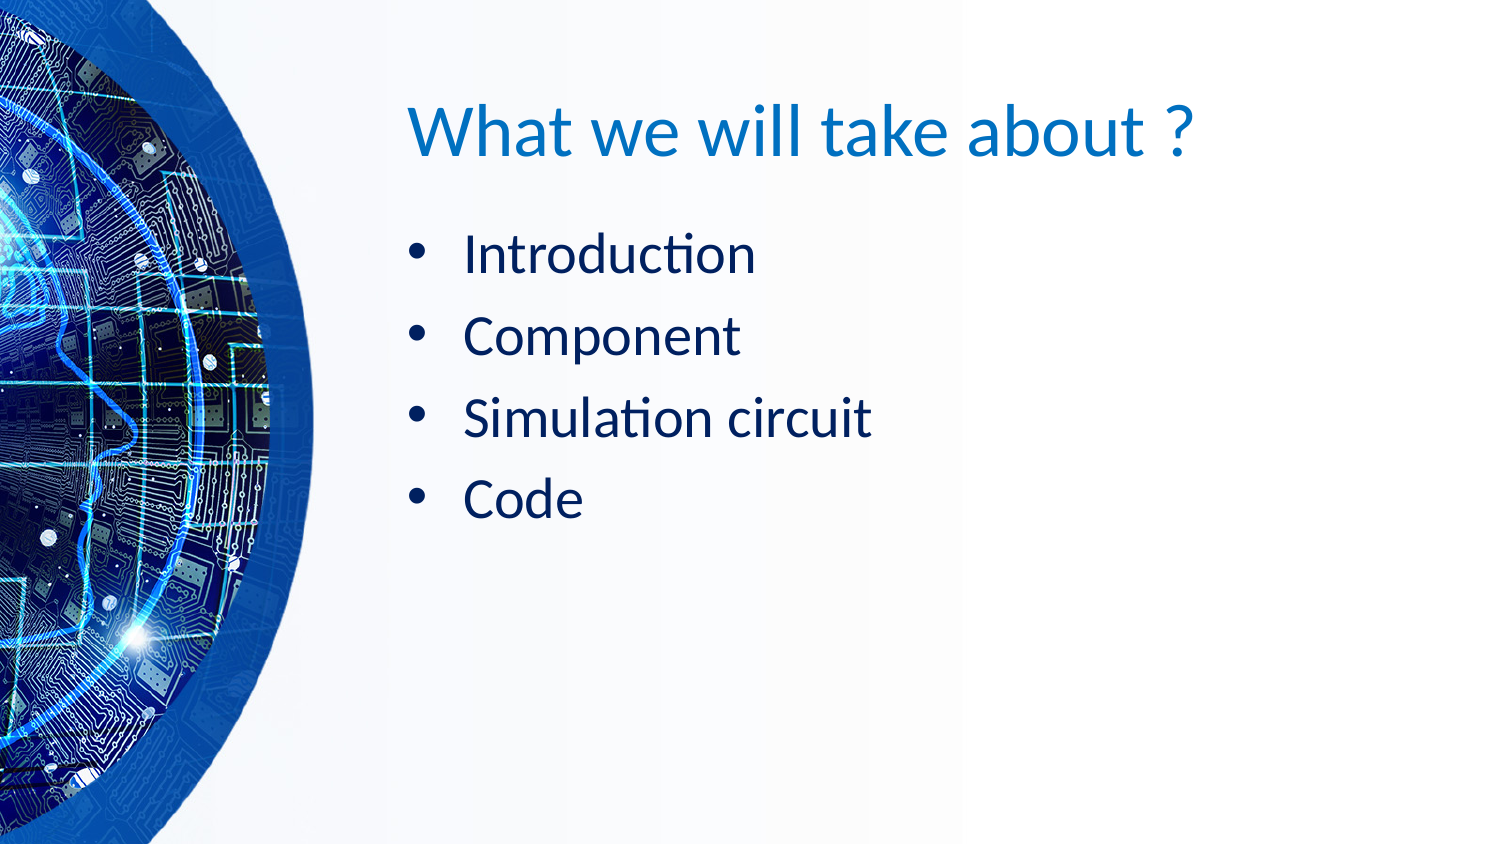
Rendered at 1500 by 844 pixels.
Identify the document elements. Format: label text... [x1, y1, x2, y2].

list Introduction Component Simulation circuit Code [391, 208, 1427, 770]
title What we will take about ? [392, 66, 1424, 186]
picture [0, 0, 1500, 844]
